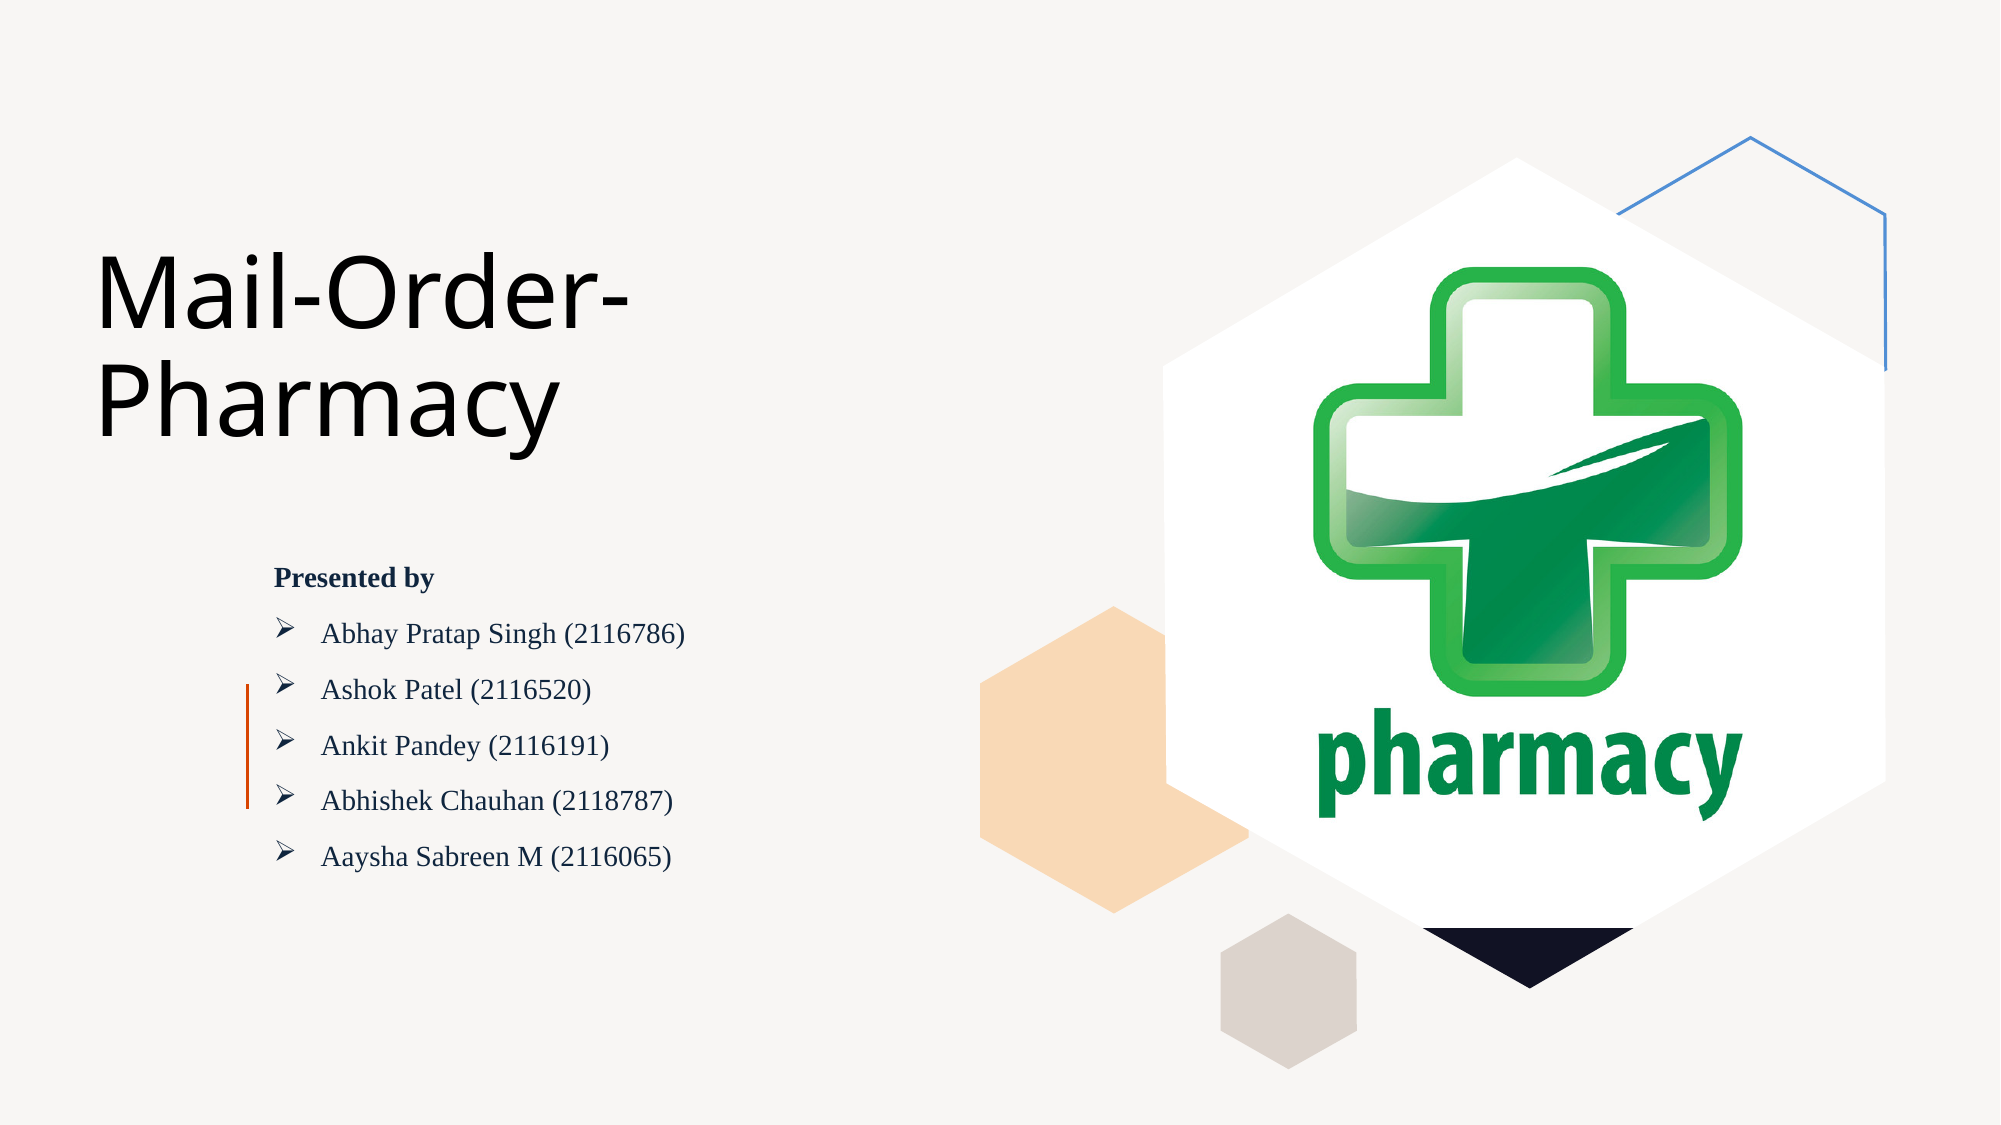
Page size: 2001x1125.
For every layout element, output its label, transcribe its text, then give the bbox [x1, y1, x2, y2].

text_box [980, 606, 1162, 914]
title Mail-Order-Pharmacy [78, 181, 1078, 520]
text_box [1717, 137, 1785, 157]
picture [1162, 157, 1886, 989]
list Presented by Abhay Pratap Singh (2116786) Ashok Patel (2116520) Ankit Pandey (2116191) Abhishek Chauhan (2118787) Aaysha Sabreen M (2116065) [258, 550, 737, 879]
